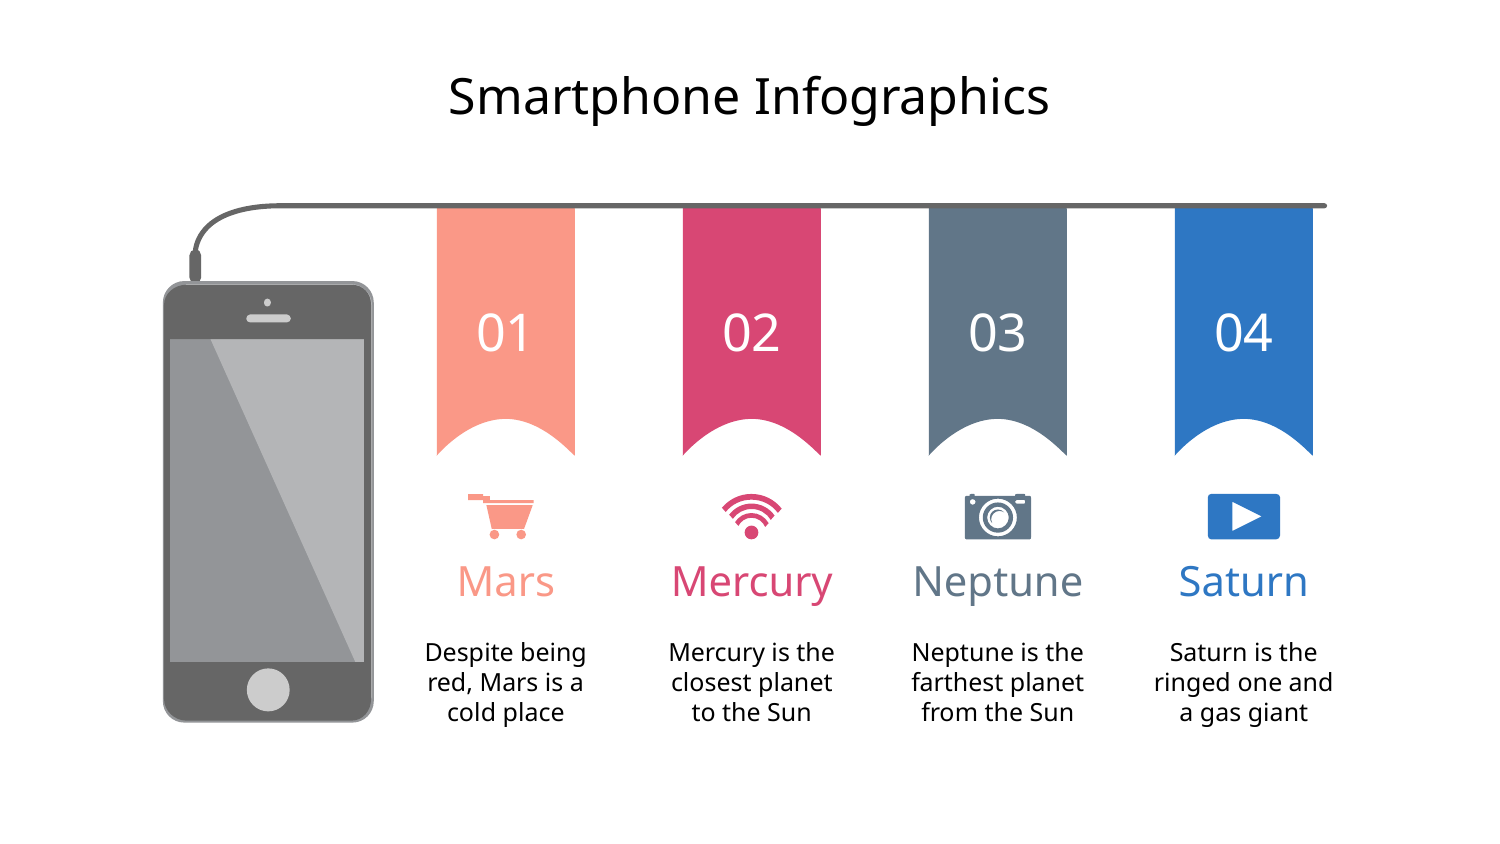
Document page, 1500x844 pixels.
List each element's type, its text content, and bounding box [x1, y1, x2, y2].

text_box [162, 202, 1338, 727]
title Smartphone Infographics [348, 63, 1152, 127]
